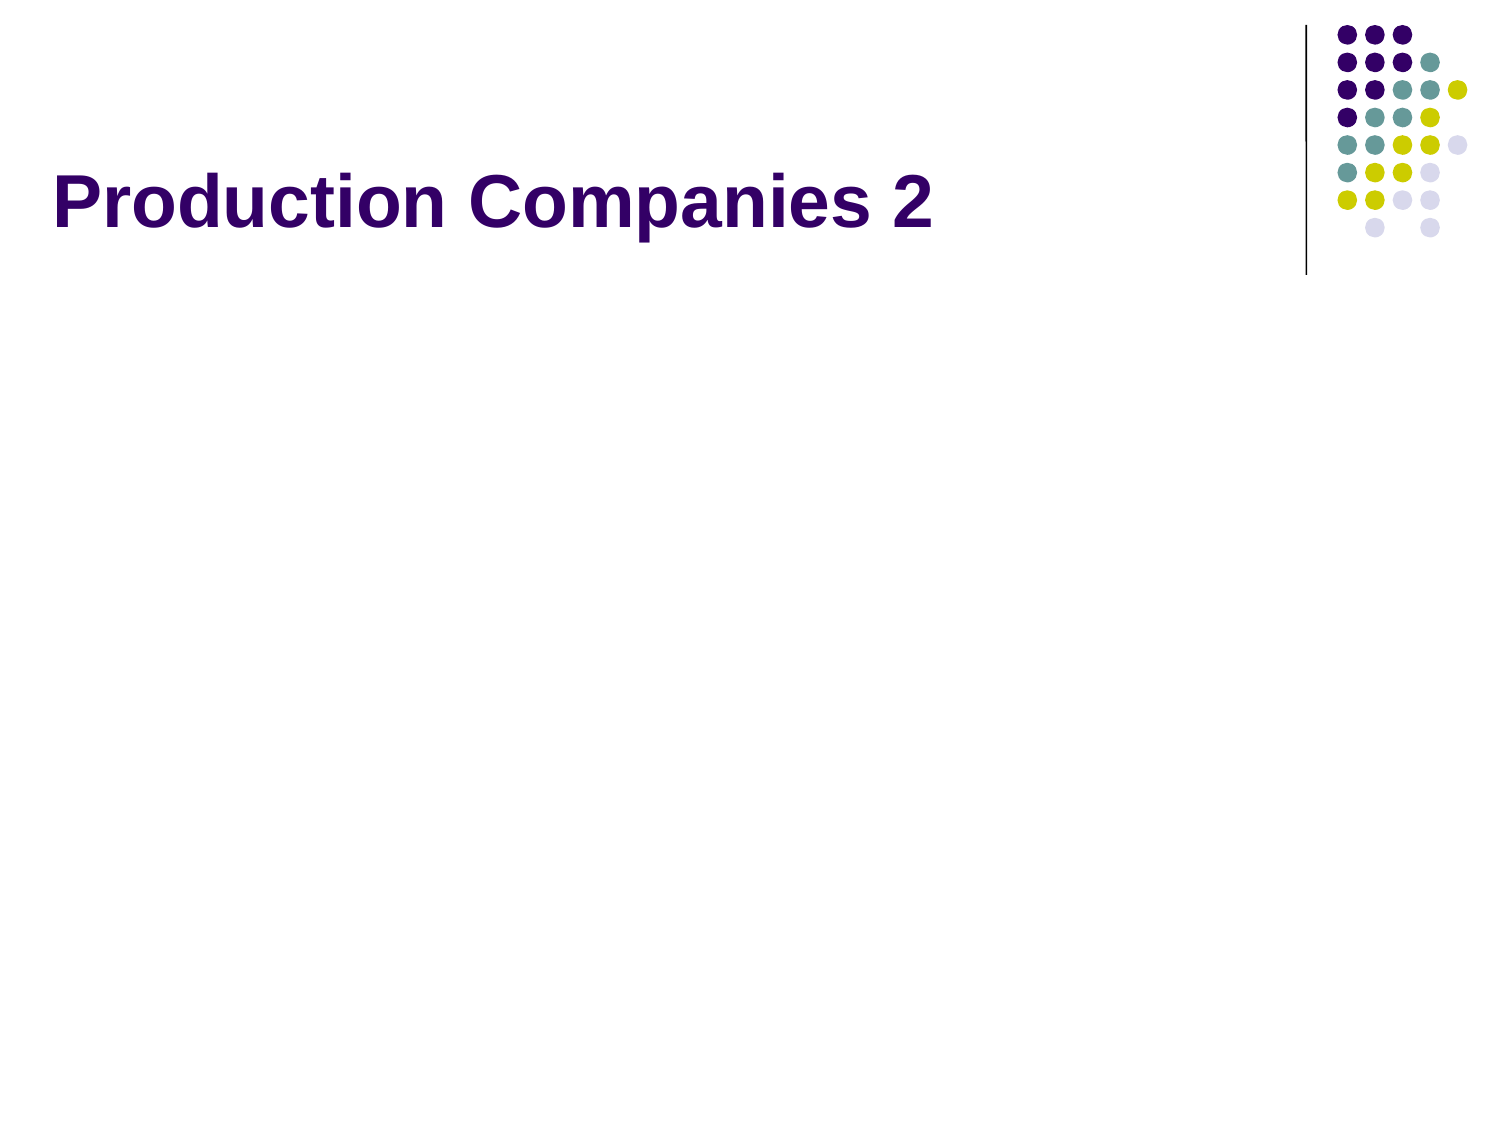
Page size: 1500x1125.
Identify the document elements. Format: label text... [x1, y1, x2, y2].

title Production Companies 2 [37, 37, 1300, 250]
